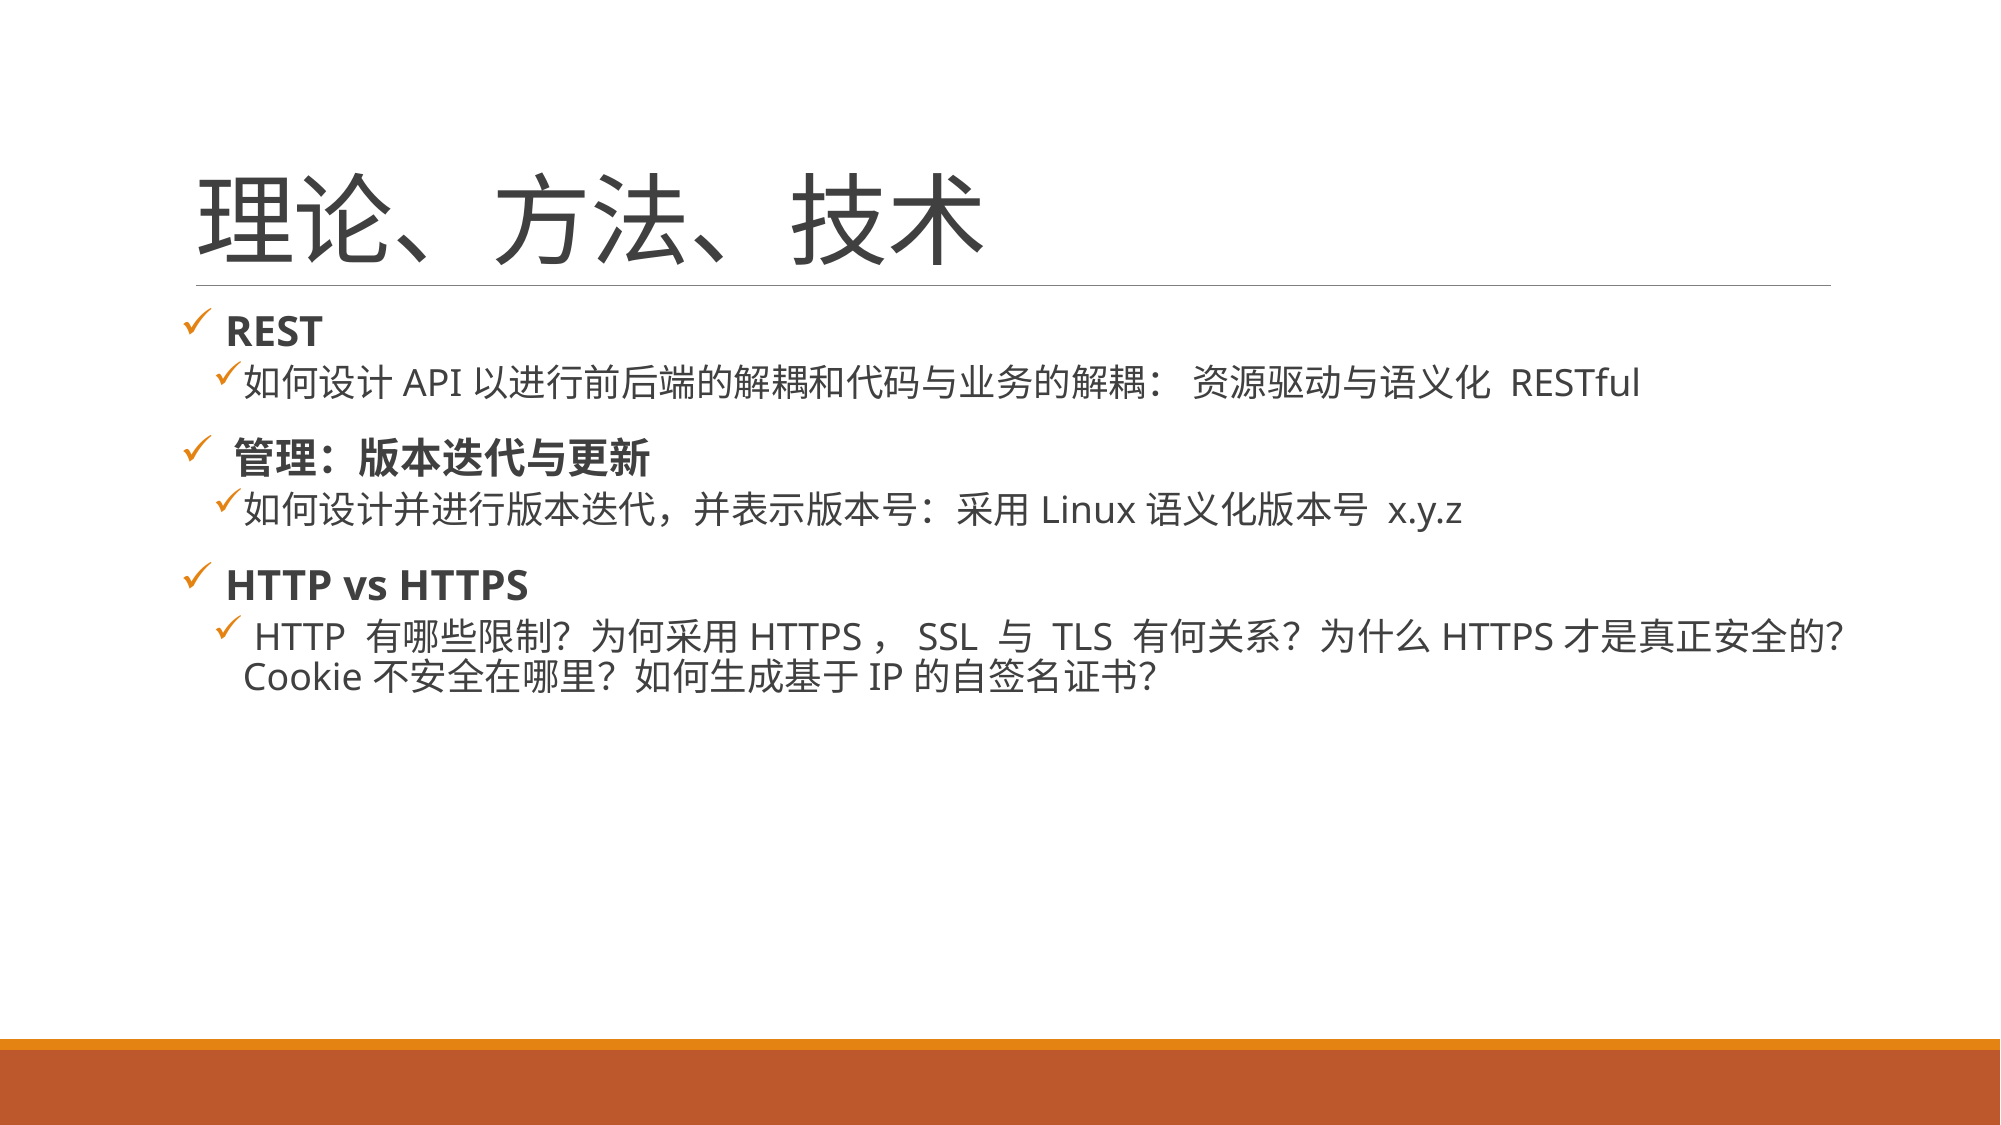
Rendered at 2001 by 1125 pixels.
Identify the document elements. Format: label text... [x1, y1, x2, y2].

list REST 如何设计API以进行前后端的解耦和代码与业务的解耦： 资源驱动与语义化 RESTful 管理：版本迭代与更新 如何设计并进行版本迭代，并表示版本号：采用Linux语义化版本号 x.y.z HTTP vs HTTPS HTTP 有哪些限制？为何采用HTTPS，SSL 与 TLS 有何关系？为什么HTTPS才是真正安全的？Cookie不安全在哪里？如何生成基于IP的自签名证书？ [180, 302, 1830, 963]
title 理论、方法、技术 [180, 47, 1830, 285]
